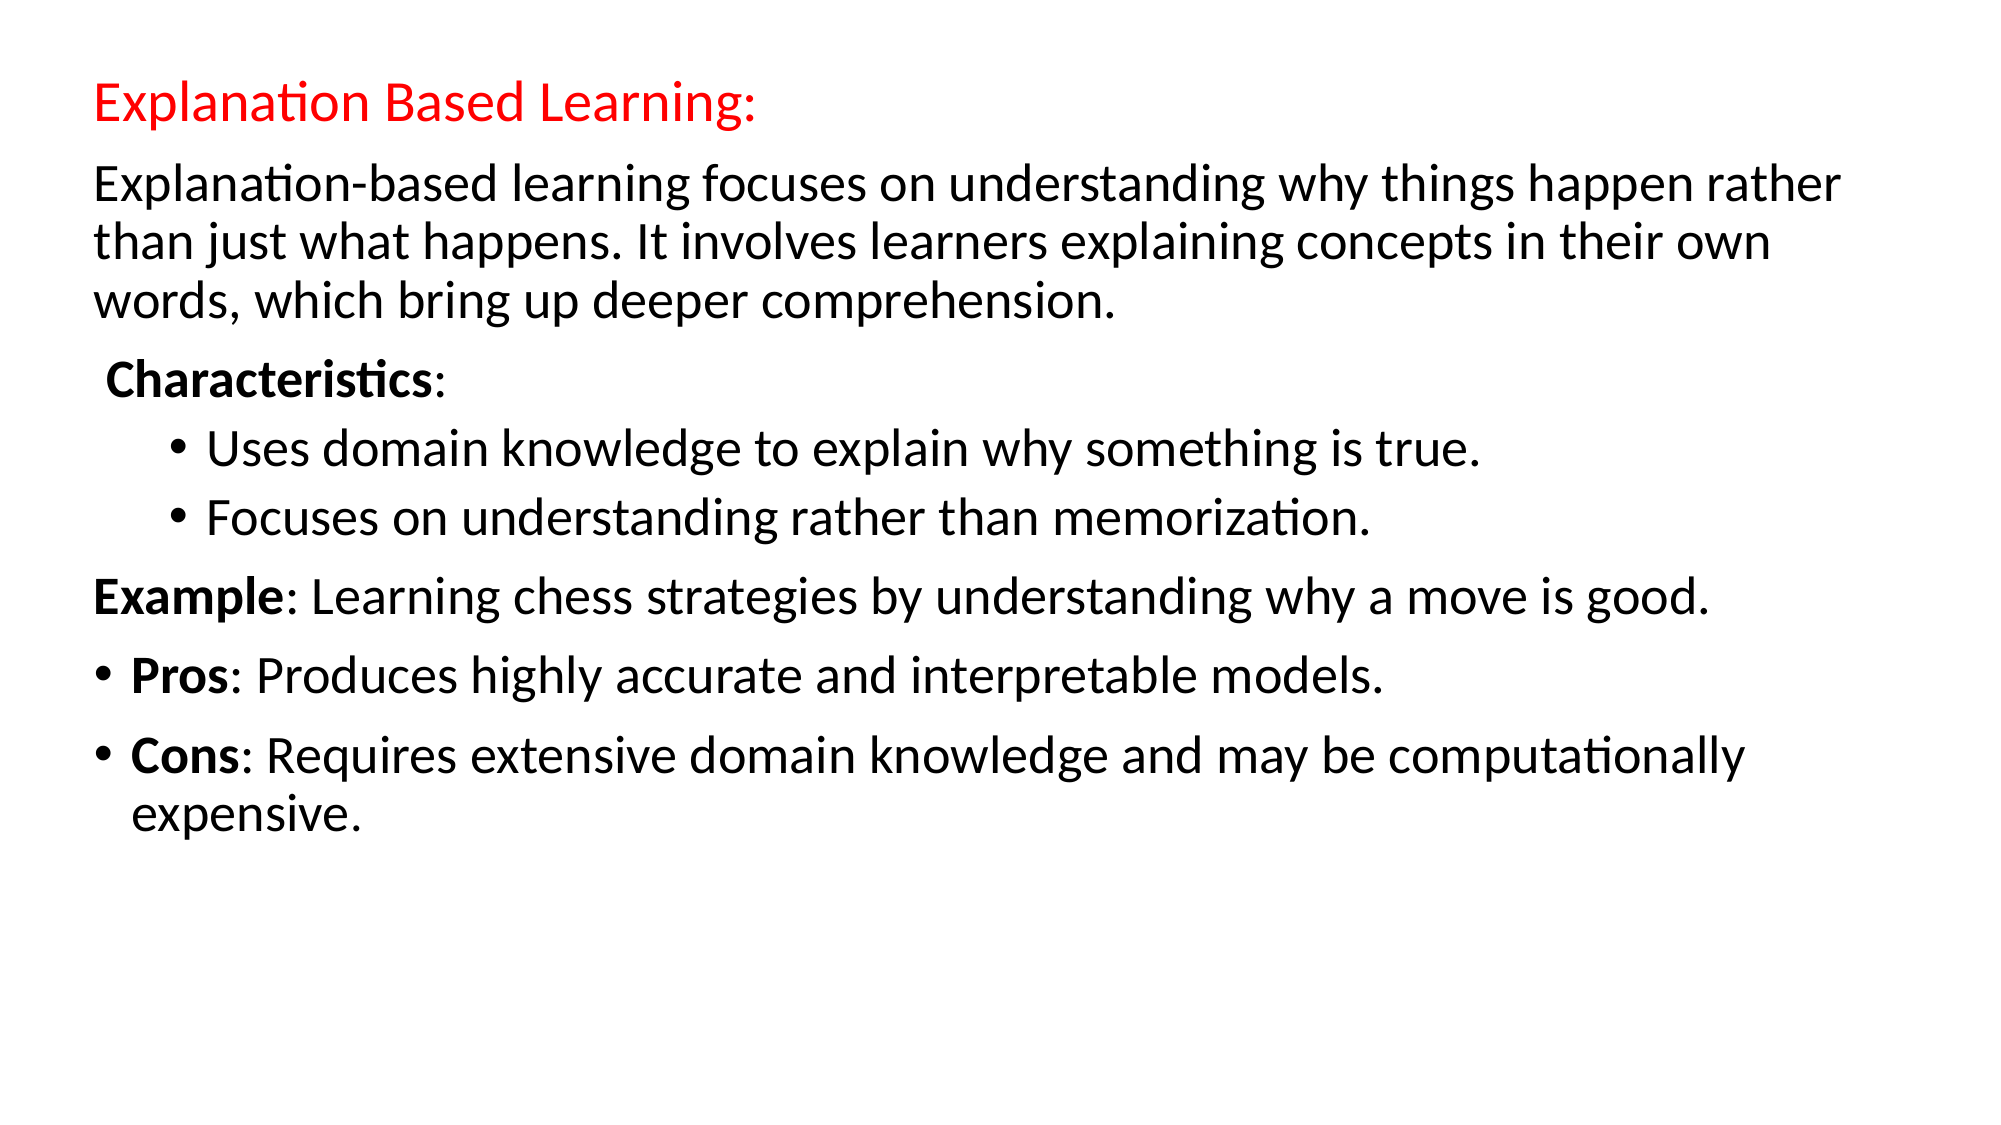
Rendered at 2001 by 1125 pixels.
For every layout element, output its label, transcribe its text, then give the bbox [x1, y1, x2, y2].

list Explanation Based Learning: Explanation-based learning focuses on understanding why things happen rather than just what happens. It involves learners explaining concepts in their own words, which bring up deeper comprehension. Characteristics: Uses domain knowledge to explain why something is true. Focuses on understanding rather than memorization. Example: Learning chess strategies by understanding why a move is good. Pros: Produces highly accurate and interpretable models. Cons: Requires extensive domain knowledge and may be computationally expensive. [78, 63, 1927, 1066]
